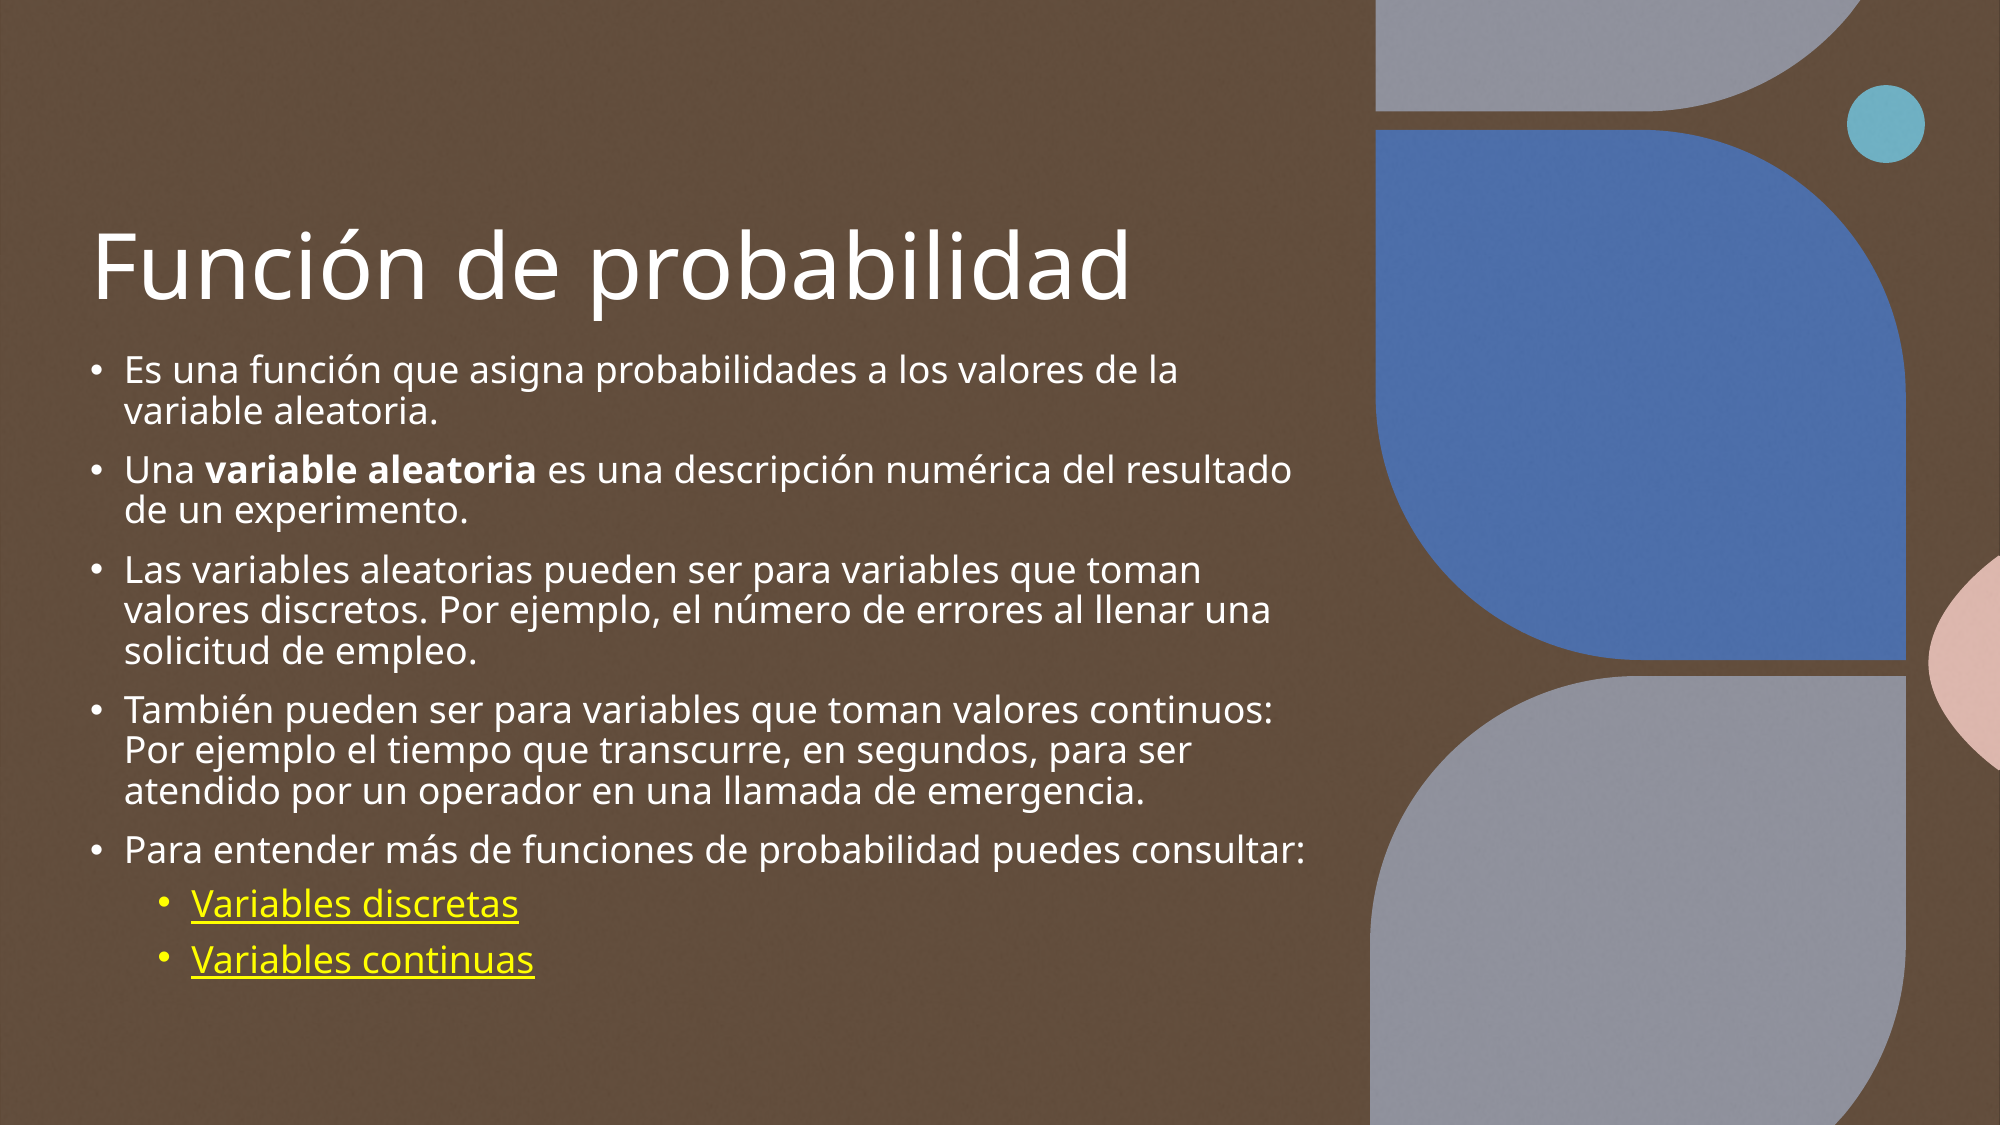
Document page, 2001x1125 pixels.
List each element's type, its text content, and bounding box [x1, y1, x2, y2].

list Es una función que asigna probabilidades a los valores de la variable aleatoria. Una variable aleatoria es una descripción numérica del resultado de un experimento. Las variables aleatorias pueden ser para variables que toman valores discretos. Por ejemplo, el número de errores al llenar una solicitud de empleo. También pueden ser para variables que toman valores continuos: Por ejemplo el tiempo que transcurre, en segundos, para ser atendido por un operador en una llamada de emergencia. Para entender más de funciones de probabilidad puedes consultar: Variables discretas Variables continuas [75, 343, 1336, 1014]
title Función de probabilidad [75, 109, 1336, 327]
